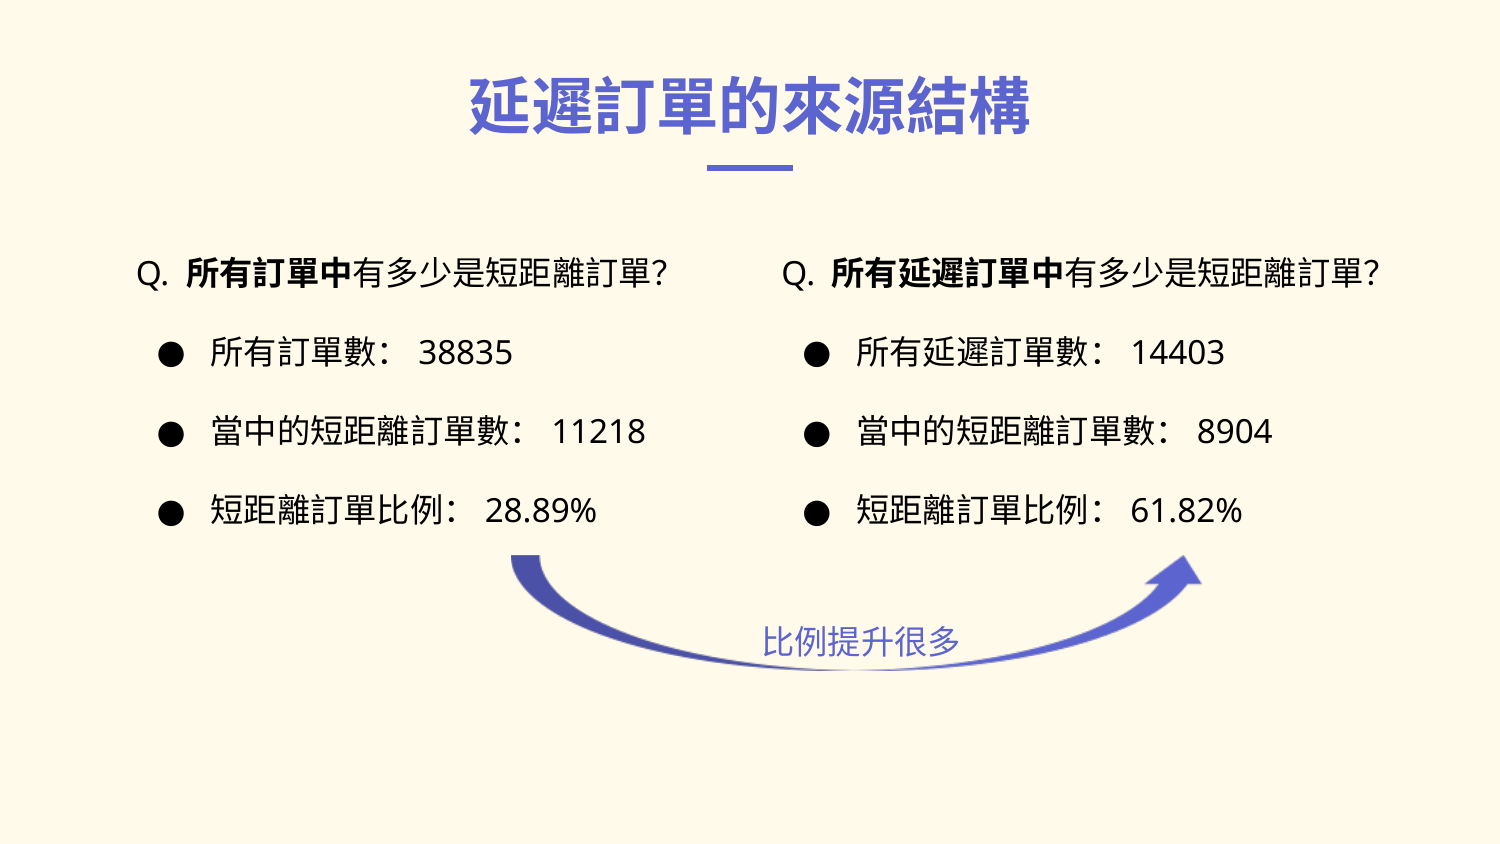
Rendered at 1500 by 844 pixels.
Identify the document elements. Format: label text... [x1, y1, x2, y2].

list Q. 所有訂單中有多少是短距離訂單？ 所有訂單數：38835 當中的短距離訂單數：11218 短距離訂單比例：28.89% [120, 230, 712, 596]
picture [510, 553, 1203, 671]
title 延遲訂單的來源結構 [116, 33, 1383, 157]
list Q. 所有延遲訂單中有多少是短距離訂單？ 所有延遲訂單數：14403 當中的短距離訂單數：8904 短距離訂單比例：61.82% [766, 230, 1424, 596]
